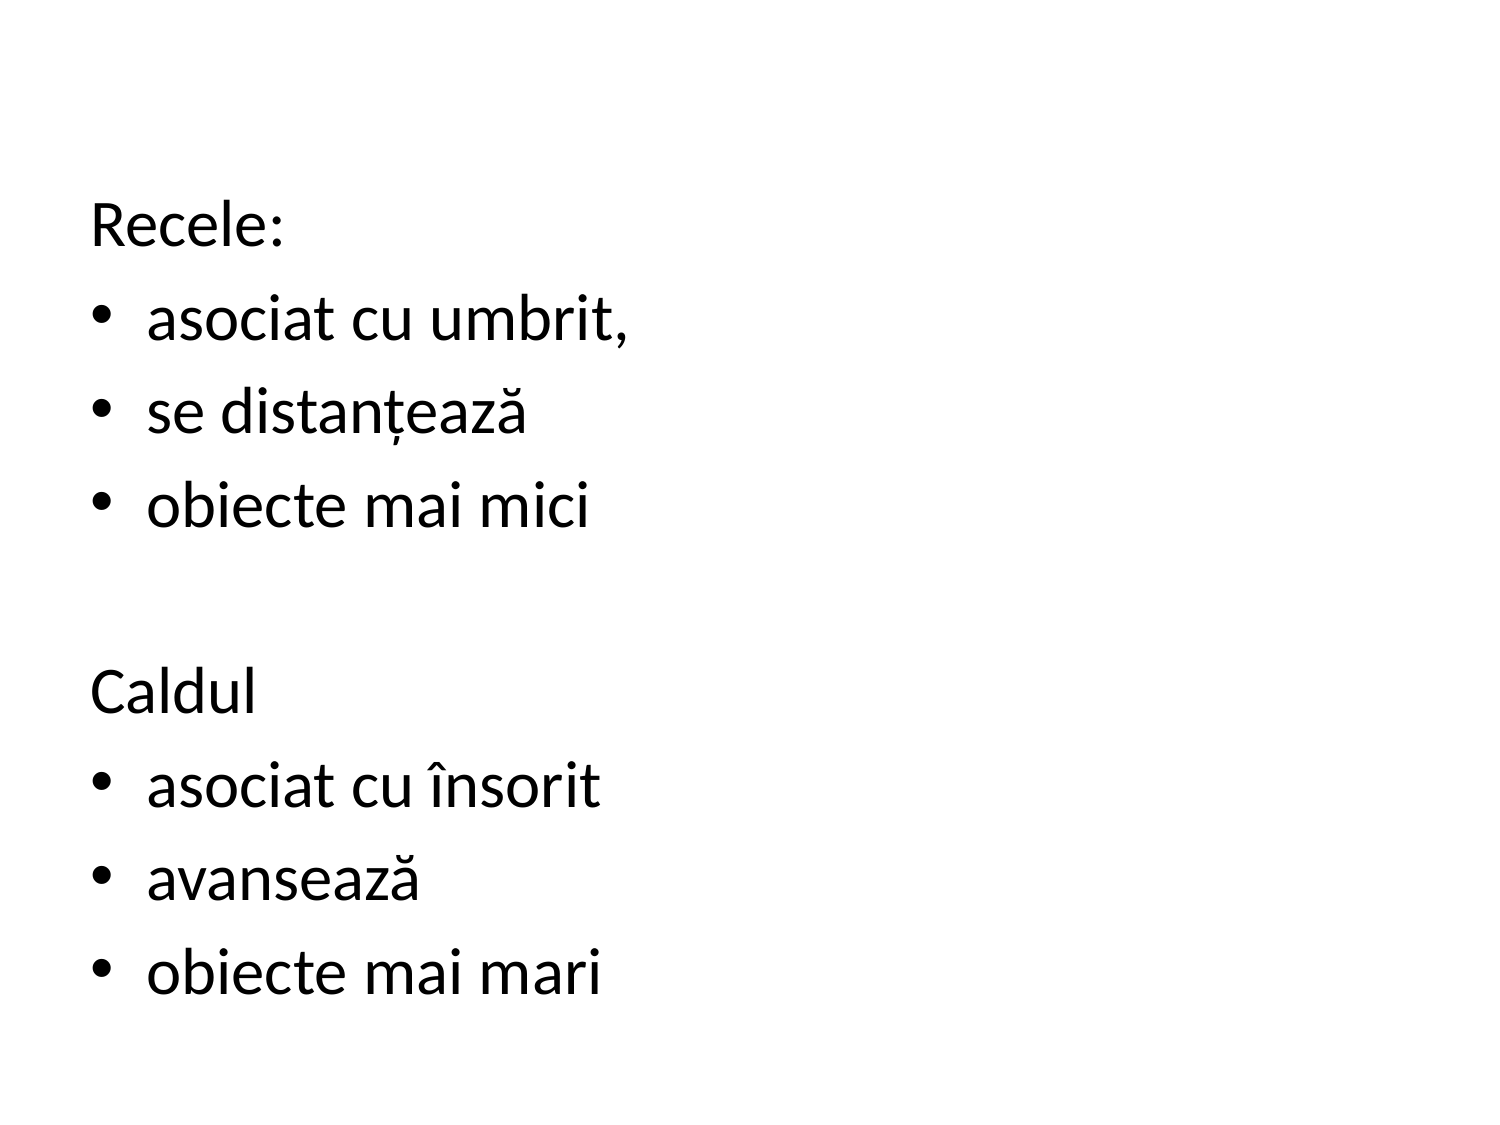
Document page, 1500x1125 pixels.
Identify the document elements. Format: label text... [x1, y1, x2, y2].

list Recele: asociat cu umbrit, se distanțează obiecte mai mici Caldul asociat cu însorit avansează obiecte mai mari [75, 172, 1425, 1035]
